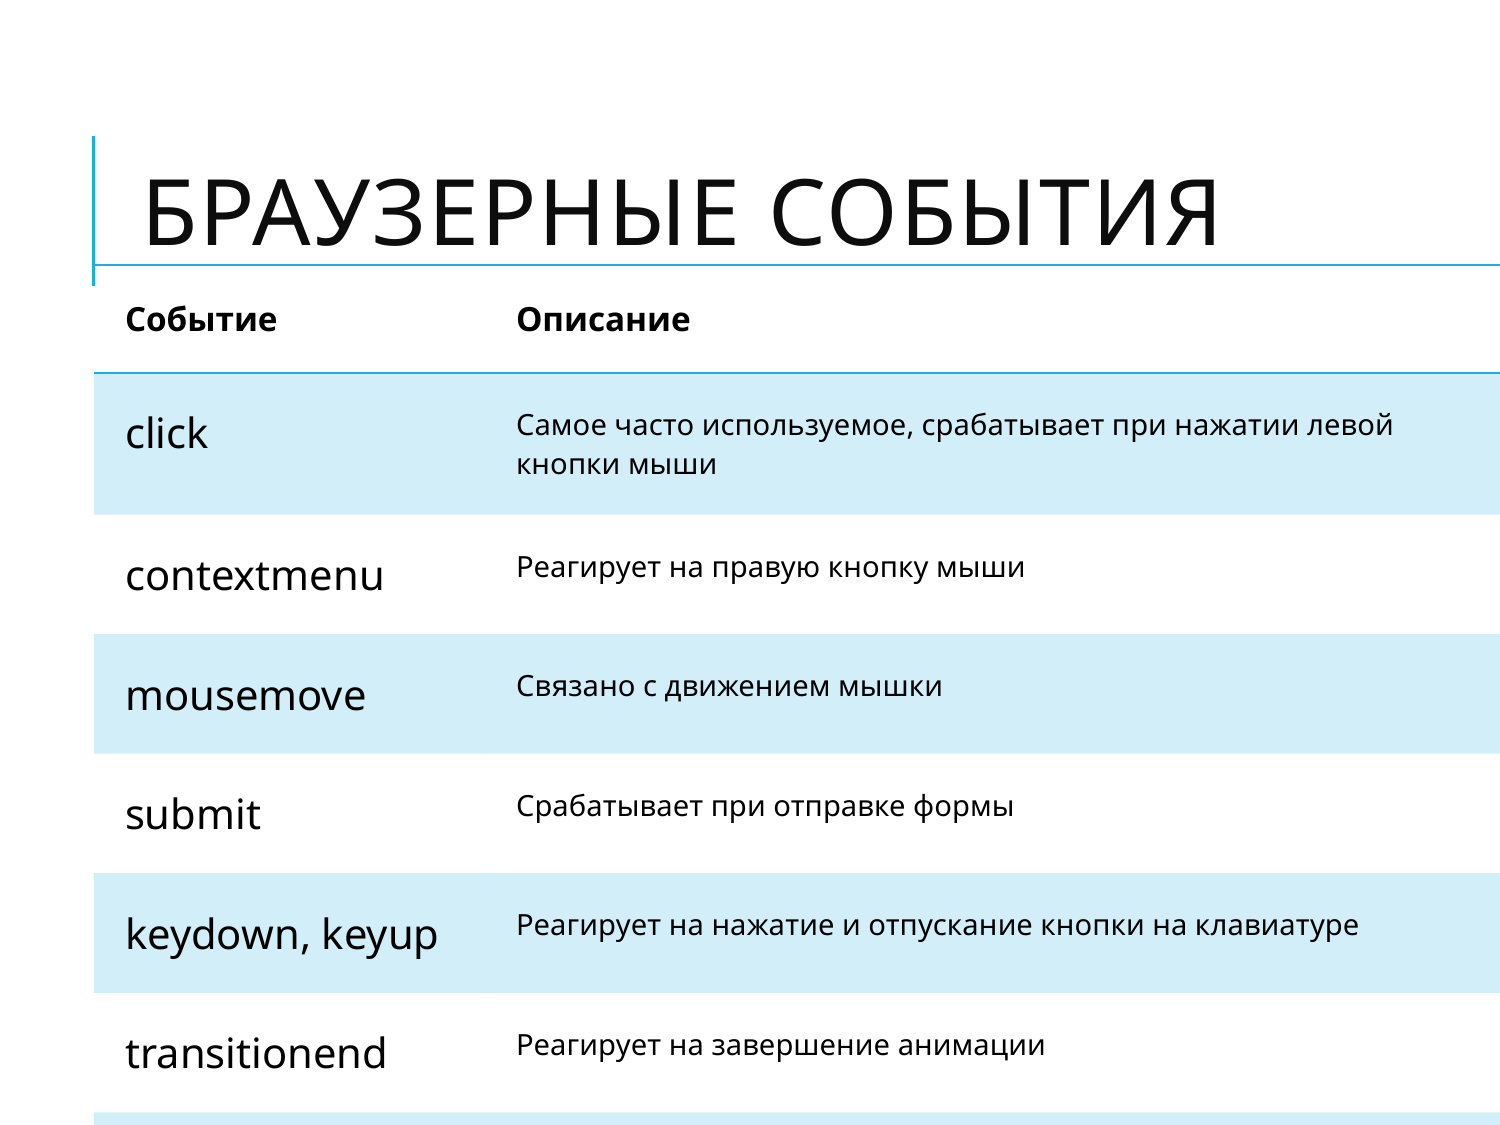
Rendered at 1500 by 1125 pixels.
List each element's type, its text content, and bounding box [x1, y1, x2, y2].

table_cell mousemove [94, 634, 485, 754]
table_cell click [94, 374, 485, 515]
title Браузерные события [126, 96, 1322, 264]
table_cell Реагирует на нажатие и отпускание кнопки на клавиатуре [485, 873, 1500, 993]
table_cell Самое часто используемое, срабатывает при нажатии левой кнопки мыши [485, 374, 1500, 515]
table_cell Реагирует на завершение анимации [485, 993, 1500, 1112]
table_cell contextmenu [94, 515, 485, 634]
table_cell keydown, keyup [94, 873, 485, 993]
table_cell Срабатывает при отправке формы [485, 754, 1500, 873]
table_cell offline [94, 1112, 485, 1125]
table_header Описание [485, 266, 1500, 372]
table_header Событие [94, 266, 485, 372]
table_cell transitionend [94, 993, 485, 1112]
table_cell Реагирует на правую кнопку мыши [485, 515, 1500, 634]
table_cell submit [94, 754, 485, 873]
table_cell Связано с движением мышки [485, 634, 1500, 754]
table_cell Срабатывает при отсутствии доступа к сети [485, 1112, 1500, 1125]
